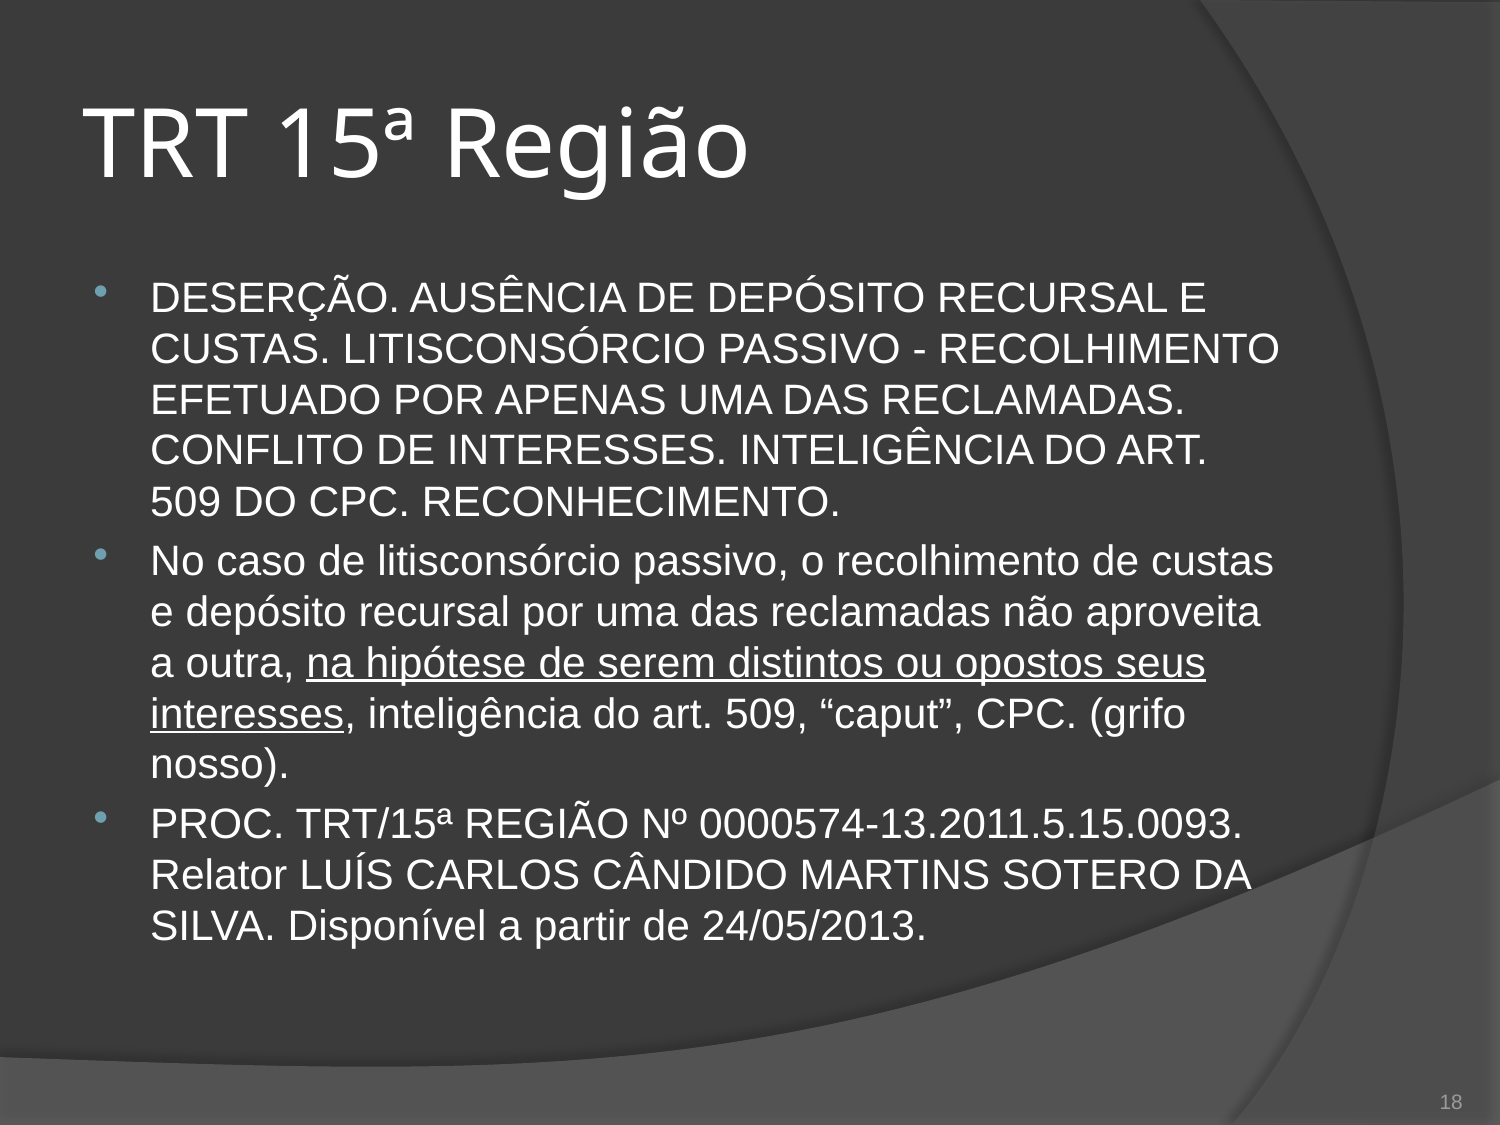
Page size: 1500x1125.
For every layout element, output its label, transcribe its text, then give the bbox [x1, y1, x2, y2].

list DESERÇÃO. AUSÊNCIA DE DEPÓSITO RECURSAL E CUSTAS. LITISCONSÓRCIO PASSIVO - RECOLHIMENTO EFETUADO POR APENAS UMA DAS RECLAMADAS. CONFLITO DE INTERESSES. INTELIGÊNCIA DO ART. 509 DO CPC. RECONHECIMENTO. No caso de litisconsórcio passivo, o recolhimento de custas e depósito recursal por uma das reclamadas não aproveita a outra, na hipótese de serem distintos ou opostos seus interesses, inteligência do art. 509, “caput”, CPC. (grifo nosso). PROC. TRT/15ª REGIÃO Nº 0000574-13.2011.5.15.0093. Relator LUÍS CARLOS CÂNDIDO MARTINS SOTERO DA SILVA. Disponível a partir de 24/05/2013. [75, 262, 1300, 1005]
title TRT 15ª Região [75, 45, 1300, 233]
slide_number 18 [1337, 1053, 1463, 1114]
